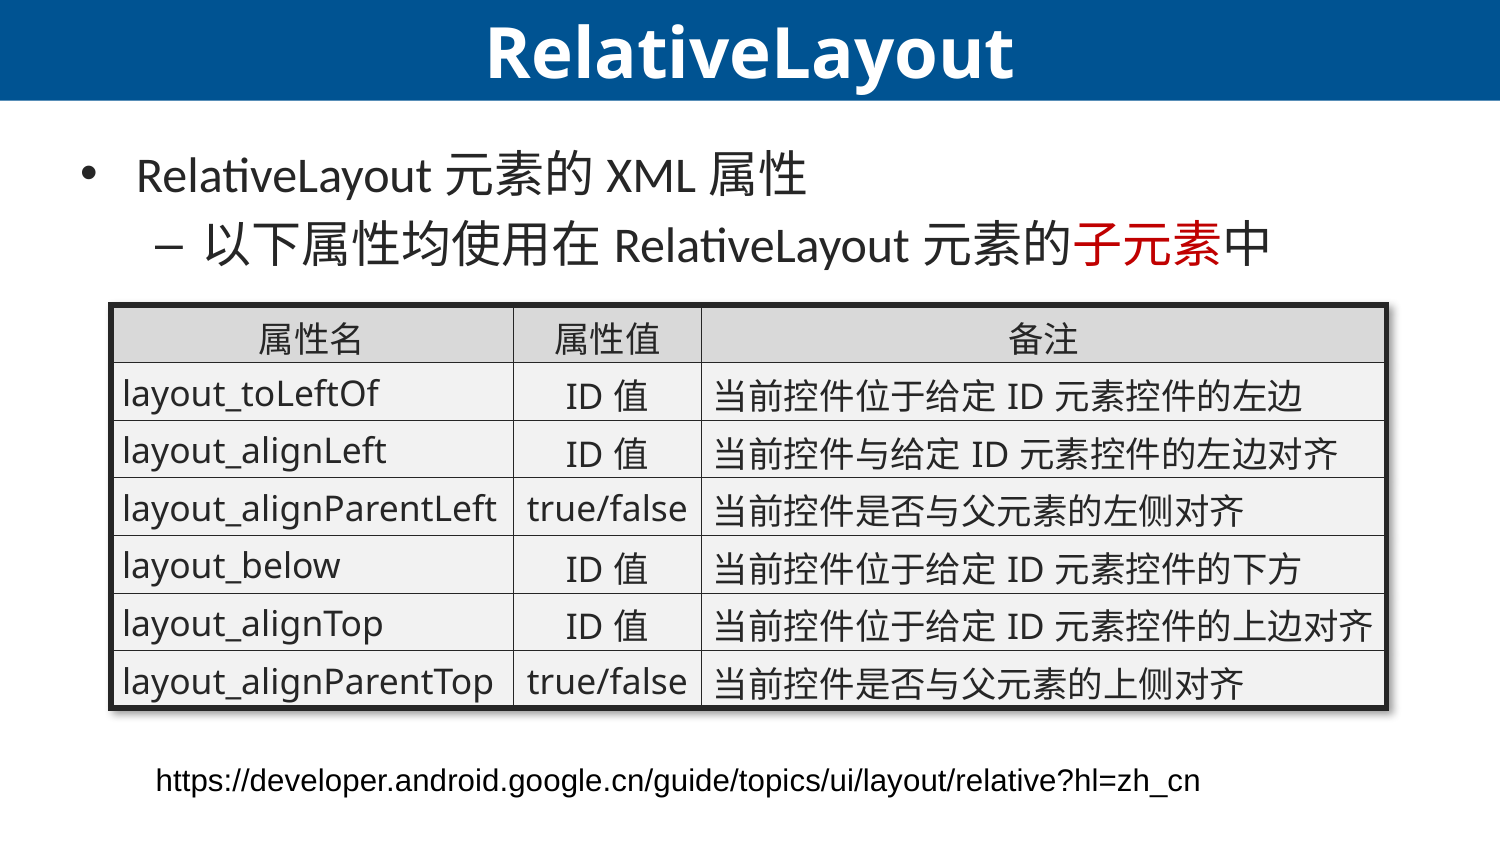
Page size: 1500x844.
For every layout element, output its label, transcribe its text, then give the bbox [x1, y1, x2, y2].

table_cell 当前控件与给定ID元素控件的左边对齐 [702, 421, 1384, 477]
table_cell 当前控件是否与父元素的上侧对齐 [702, 651, 1384, 705]
table_cell layout_alignLeft [114, 421, 513, 477]
table_cell ID值 [514, 421, 701, 477]
table_cell layout_alignTop [114, 594, 513, 650]
table_cell layout_below [114, 536, 513, 593]
table_cell layout_toLeftOf [114, 363, 513, 420]
table_cell true/false [514, 478, 701, 535]
text_box https://developer.android.google.cn/guide/topics/ui/layout/relative?hl=zh_cn [140, 752, 1311, 805]
table_cell ID值 [514, 594, 701, 650]
table_cell ID值 [514, 536, 701, 593]
table_cell layout_alignParentTop [114, 651, 513, 705]
table_header 属性值 [514, 308, 701, 362]
table_cell true/false [514, 651, 701, 705]
table_cell ID值 [514, 363, 701, 420]
title RelativeLayout [0, 0, 1500, 101]
table_header 属性名 [114, 308, 513, 362]
table_cell 当前控件位于给定ID元素控件的下方 [702, 536, 1384, 593]
table_cell 当前控件是否与父元素的左侧对齐 [702, 478, 1384, 535]
list RelativeLayout元素的XML属性 以下属性均使用在RelativeLayout元素的子元素中 [64, 135, 1387, 281]
table_header 备注 [702, 308, 1384, 362]
table_cell layout_alignParentLeft [114, 478, 513, 535]
table_cell 当前控件位于给定ID元素控件的上边对齐 [702, 594, 1384, 650]
table_cell 当前控件位于给定ID元素控件的左边 [702, 363, 1384, 420]
